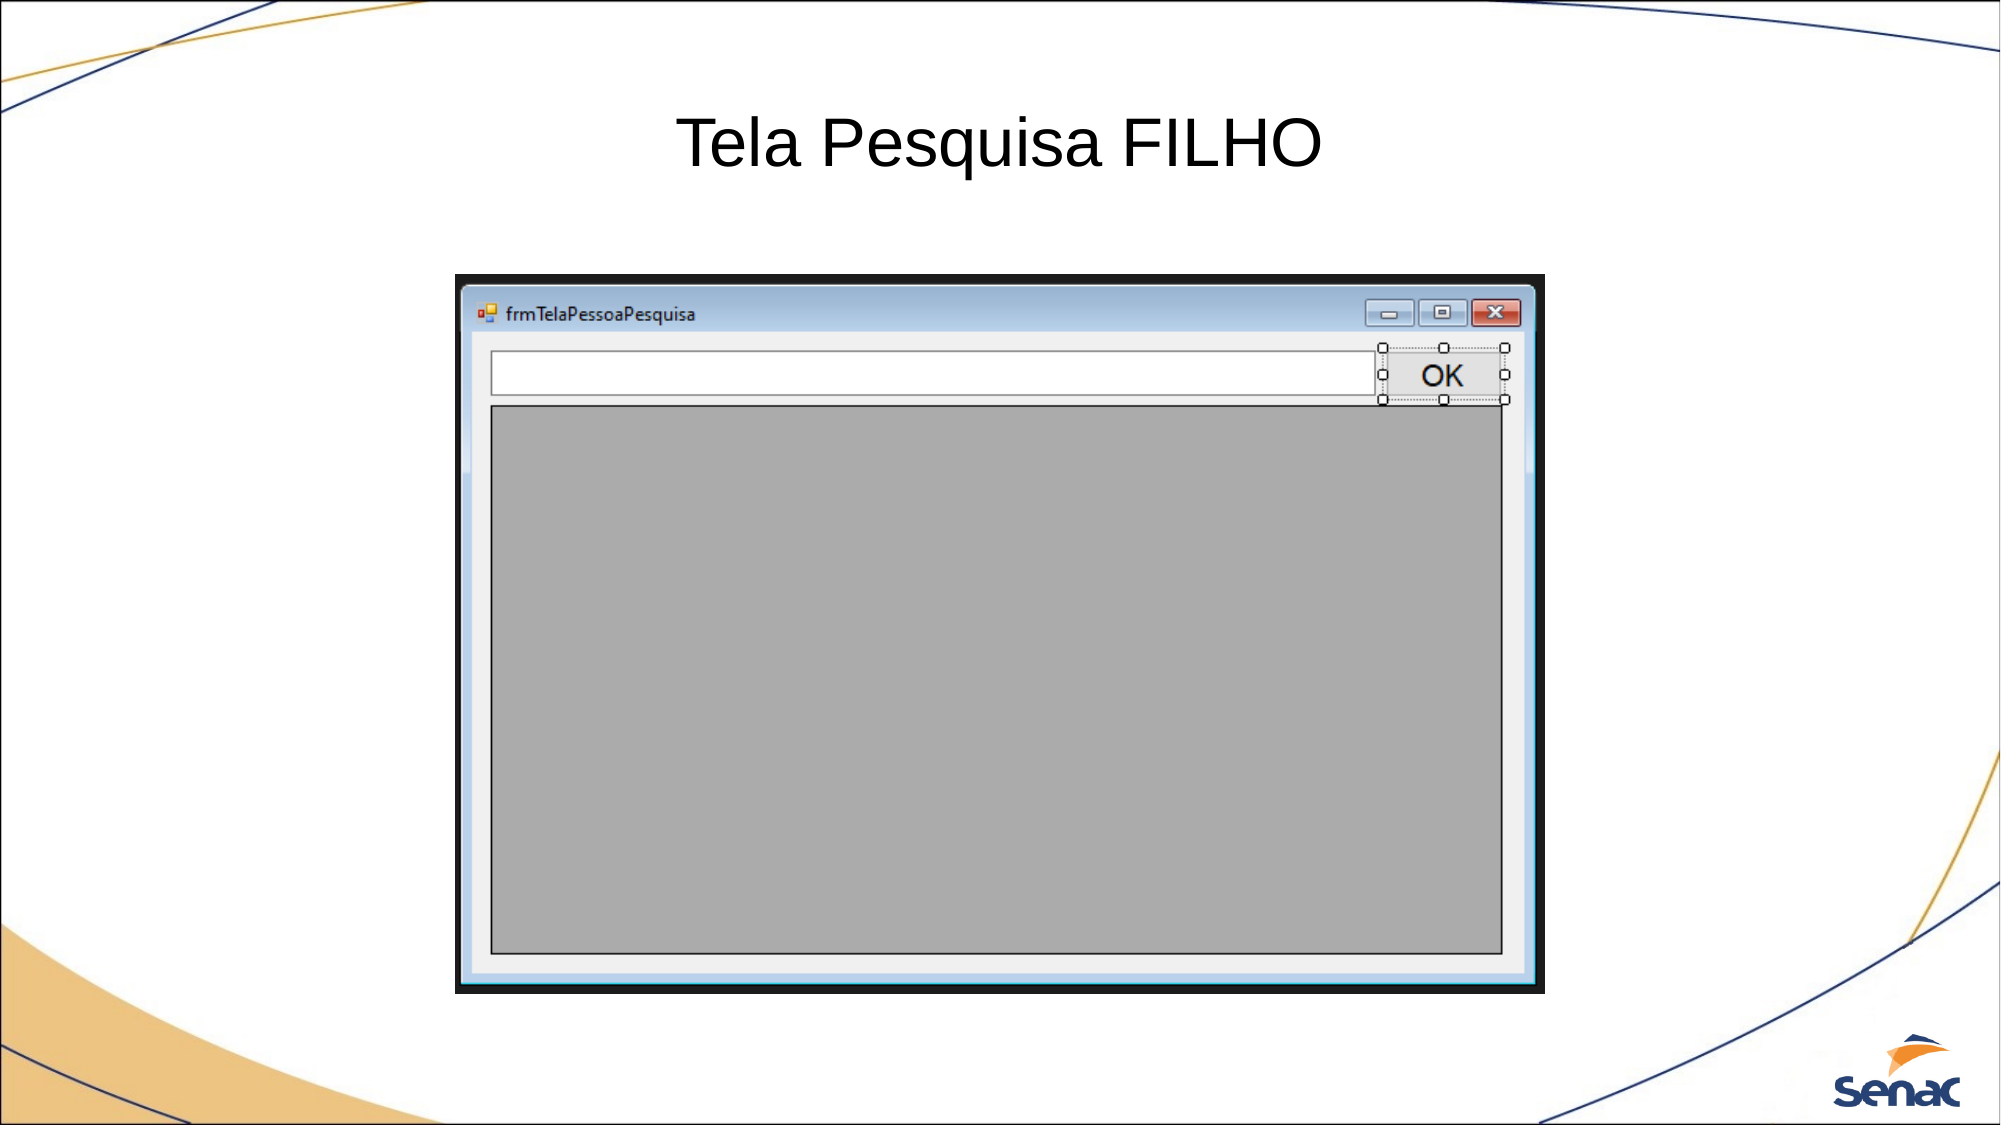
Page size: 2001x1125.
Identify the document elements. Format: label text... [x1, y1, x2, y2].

picture [0, 0, 2001, 1125]
title Tela Pesquisa FILHO [99, 45, 1900, 233]
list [455, 274, 1545, 994]
